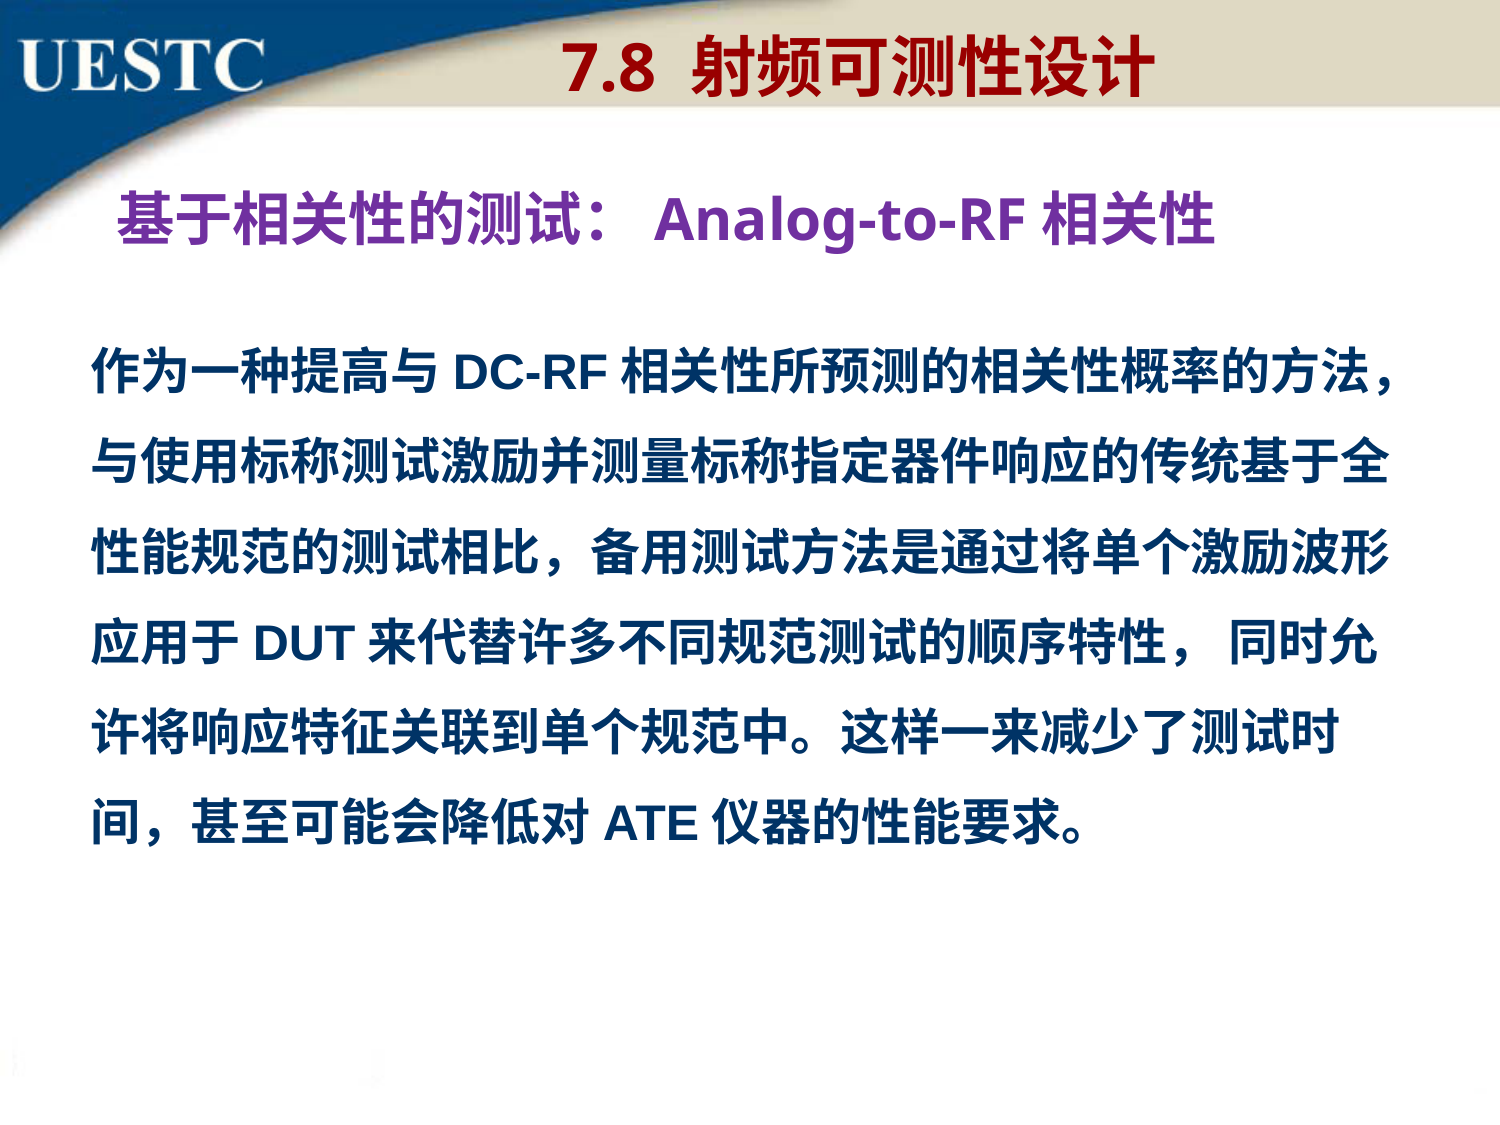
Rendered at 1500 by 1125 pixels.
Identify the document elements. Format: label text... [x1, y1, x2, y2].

text_box 作为一种提高与DC-RF相关性所预测的相关性概率的方法，与使用标称测试激励并测量标称指定器件响应的传统基于全性能规范的测试相比，备用测试方法是通过将单个激励波形应用于DUT来代替许多不同规范测试的顺序特性， 同时允许将响应特征关联到单个规范中。这样一来减少了测试时间，甚至可能会降低对ATE仪器的性能要求。 [76, 302, 1442, 858]
text_box 基于相关性的测试：Analog-to-RF相关性 [94, 168, 1500, 275]
picture [0, 0, 1500, 1125]
text_box 7.8 射频可测性设计 [277, 0, 1442, 141]
